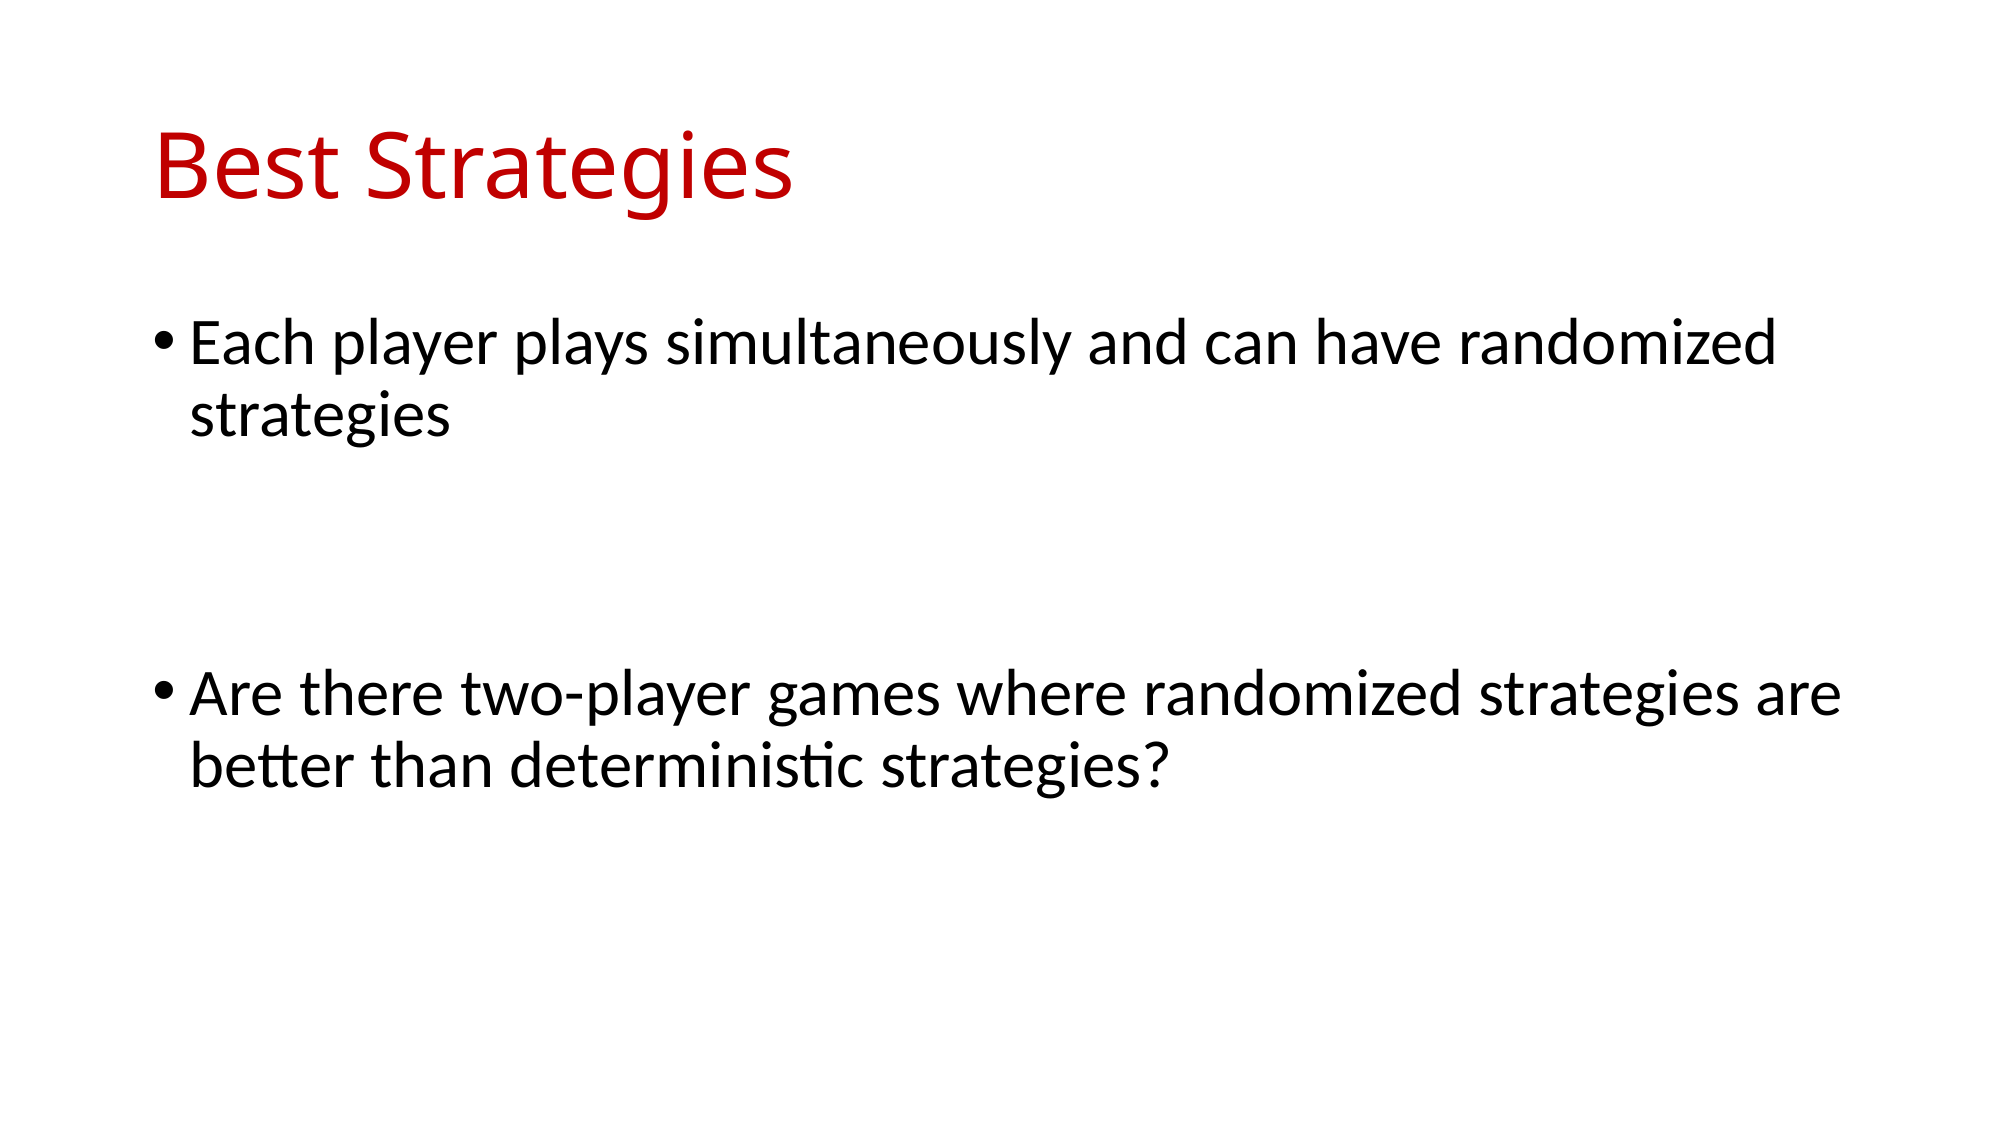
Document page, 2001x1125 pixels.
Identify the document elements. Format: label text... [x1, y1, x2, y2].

list Each player plays simultaneously and can have randomized strategies Are there two-player games where randomized strategies are better than deterministic strategies? [137, 299, 1863, 1025]
title Best Strategies [137, 59, 1906, 278]
